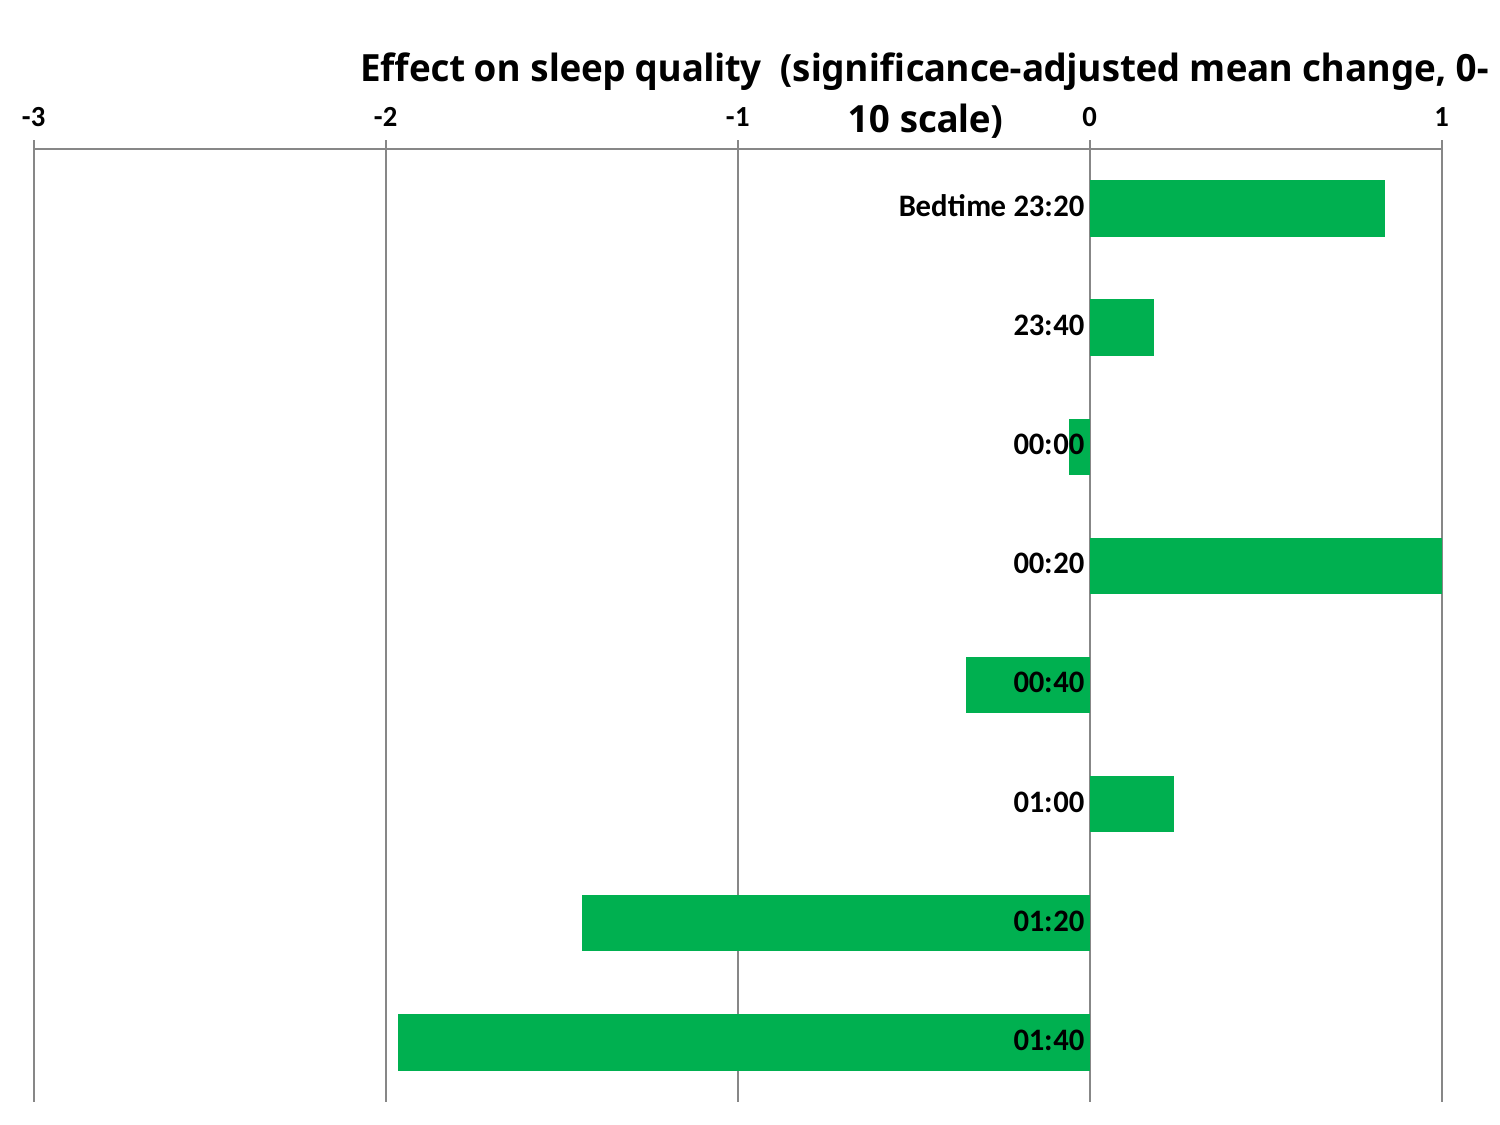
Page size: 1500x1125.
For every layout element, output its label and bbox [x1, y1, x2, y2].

chart [0, 0, 1500, 1125]
